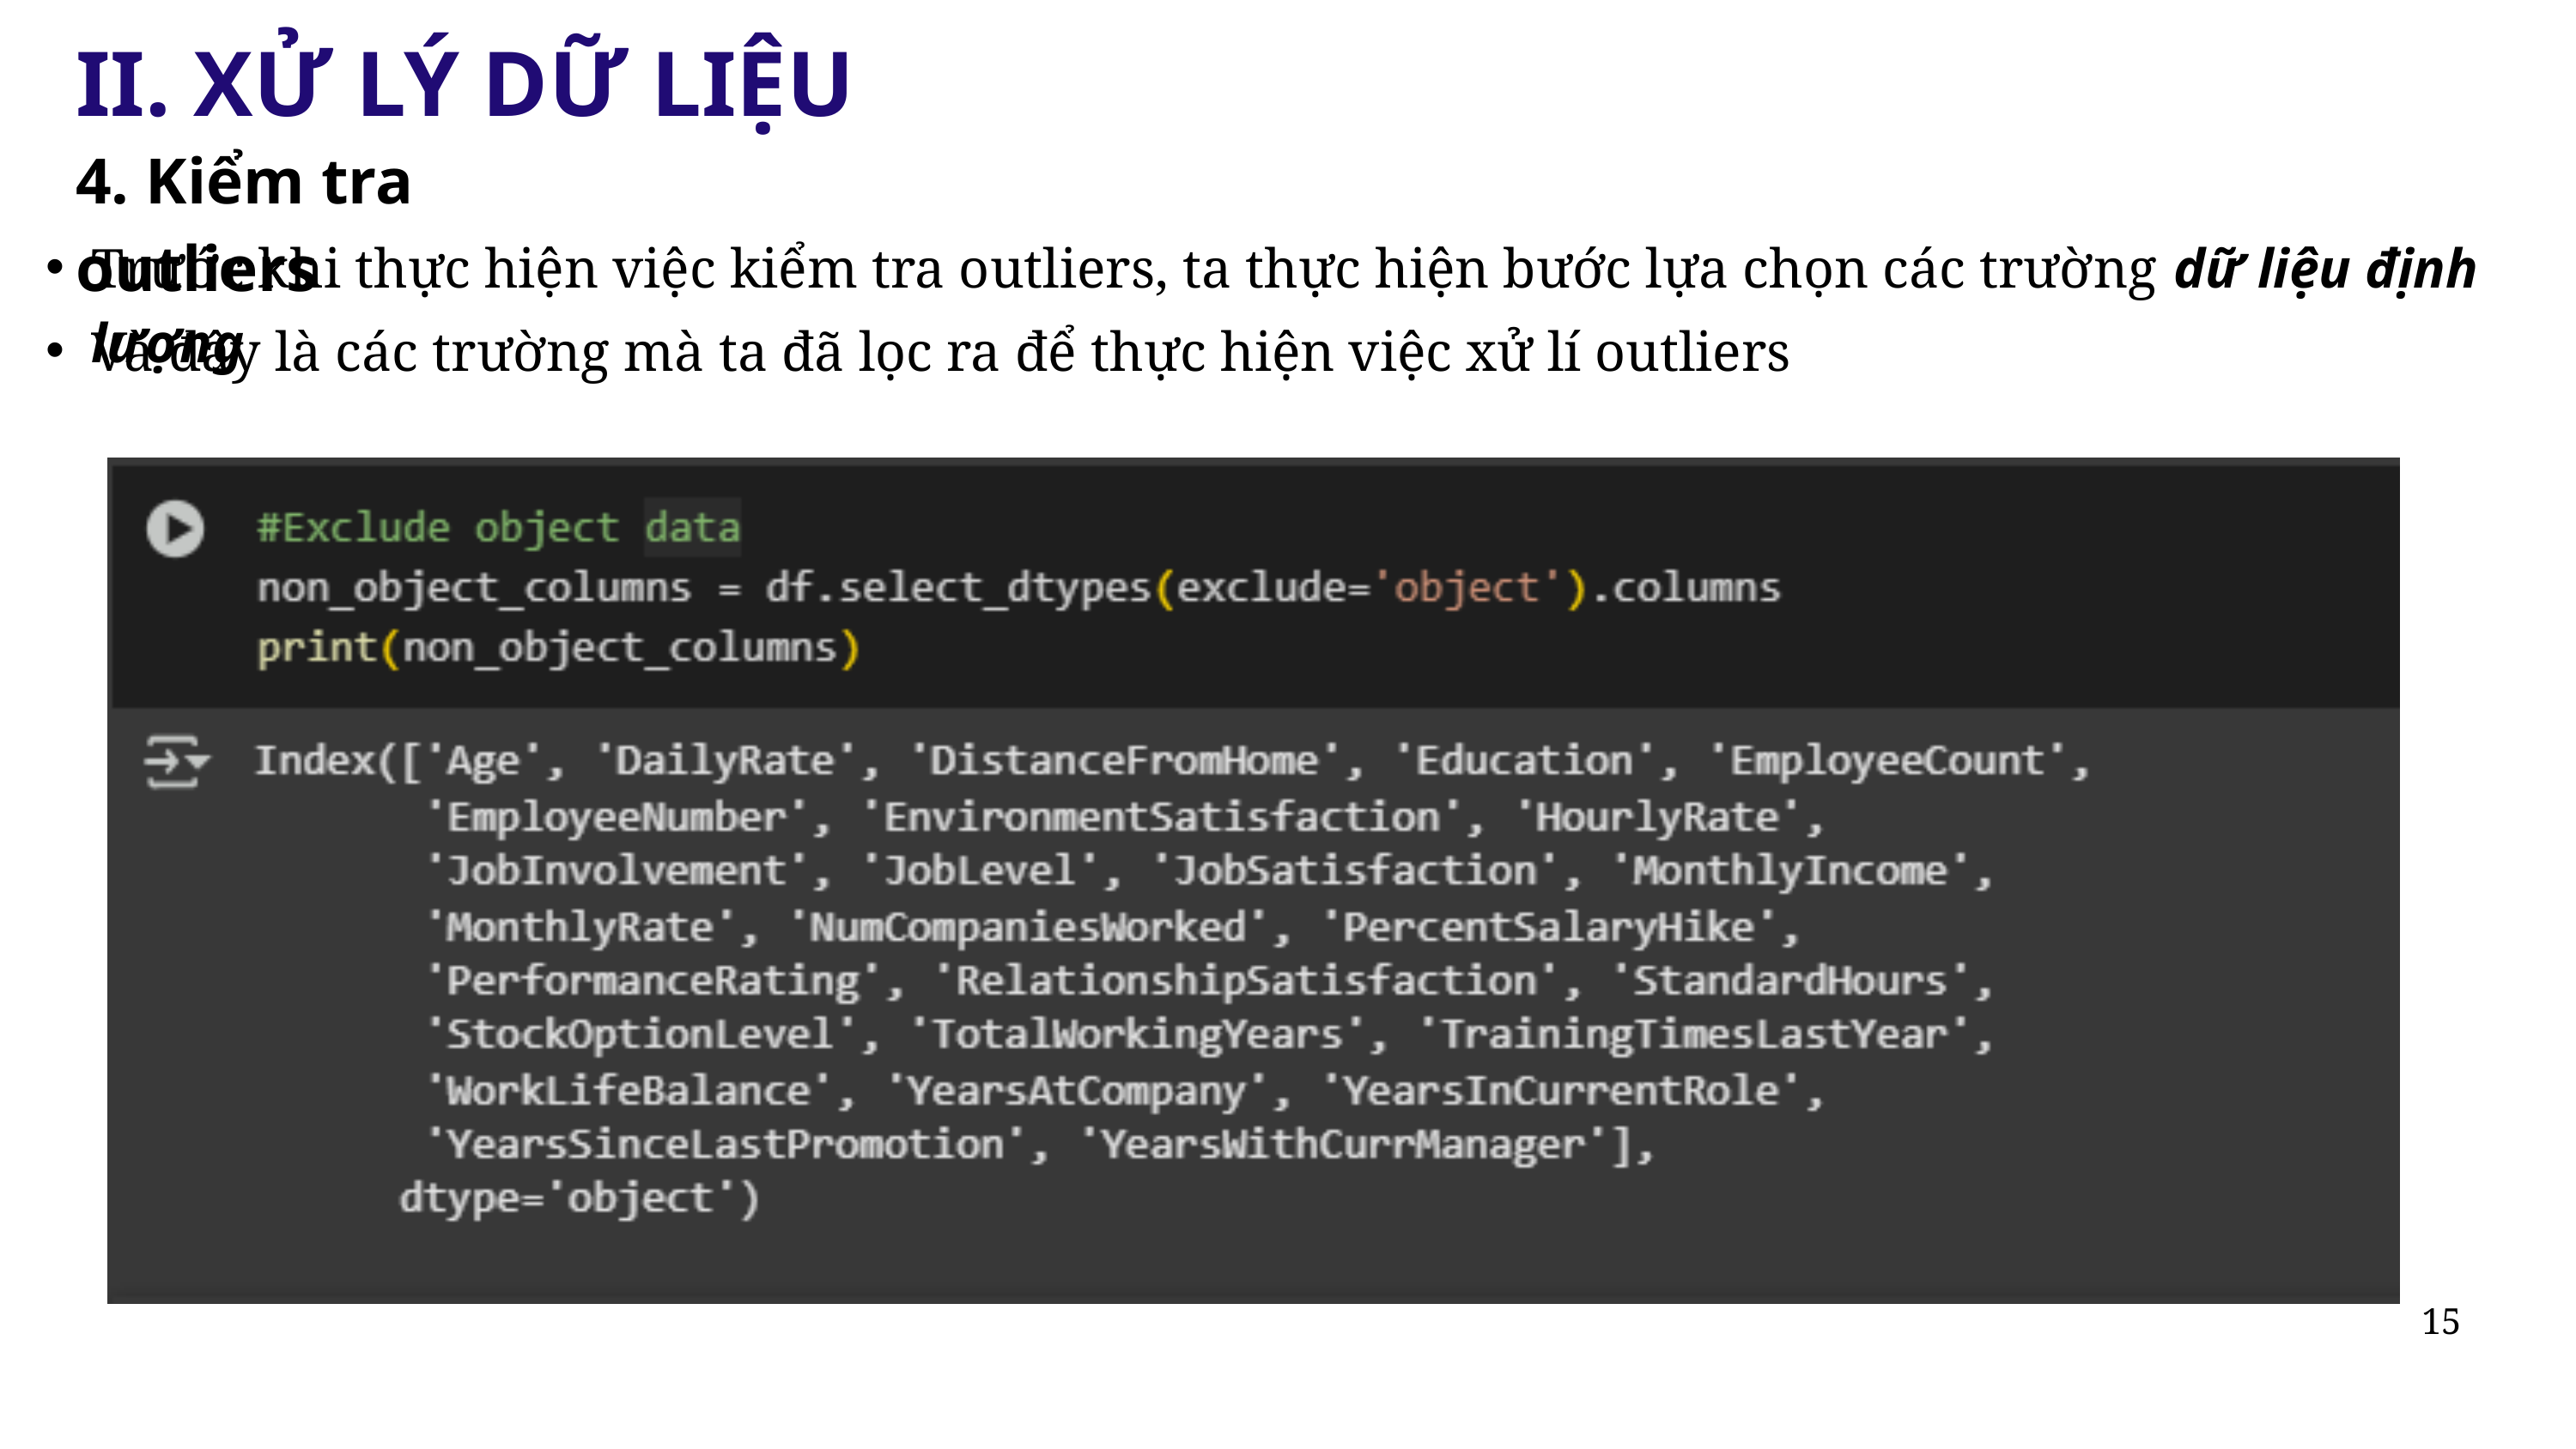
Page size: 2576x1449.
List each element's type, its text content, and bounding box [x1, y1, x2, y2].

text_box Và đây là các trường mà ta đã lọc ra để thực hiện việc xử lí outliers [0, 306, 2576, 382]
text_box II. XỬ LÝ DỮ LIỆU [76, 9, 866, 135]
text_box Trước khi thực hiện việc kiểm tra outliers, ta thực hiện bước lựa chọn các trường dữ liệu định lượng [0, 223, 2506, 306]
text_box [106, 458, 2400, 1304]
text_box 4. Kiểm tra outliers [76, 135, 628, 223]
text_box 15 [2421, 1291, 2462, 1342]
